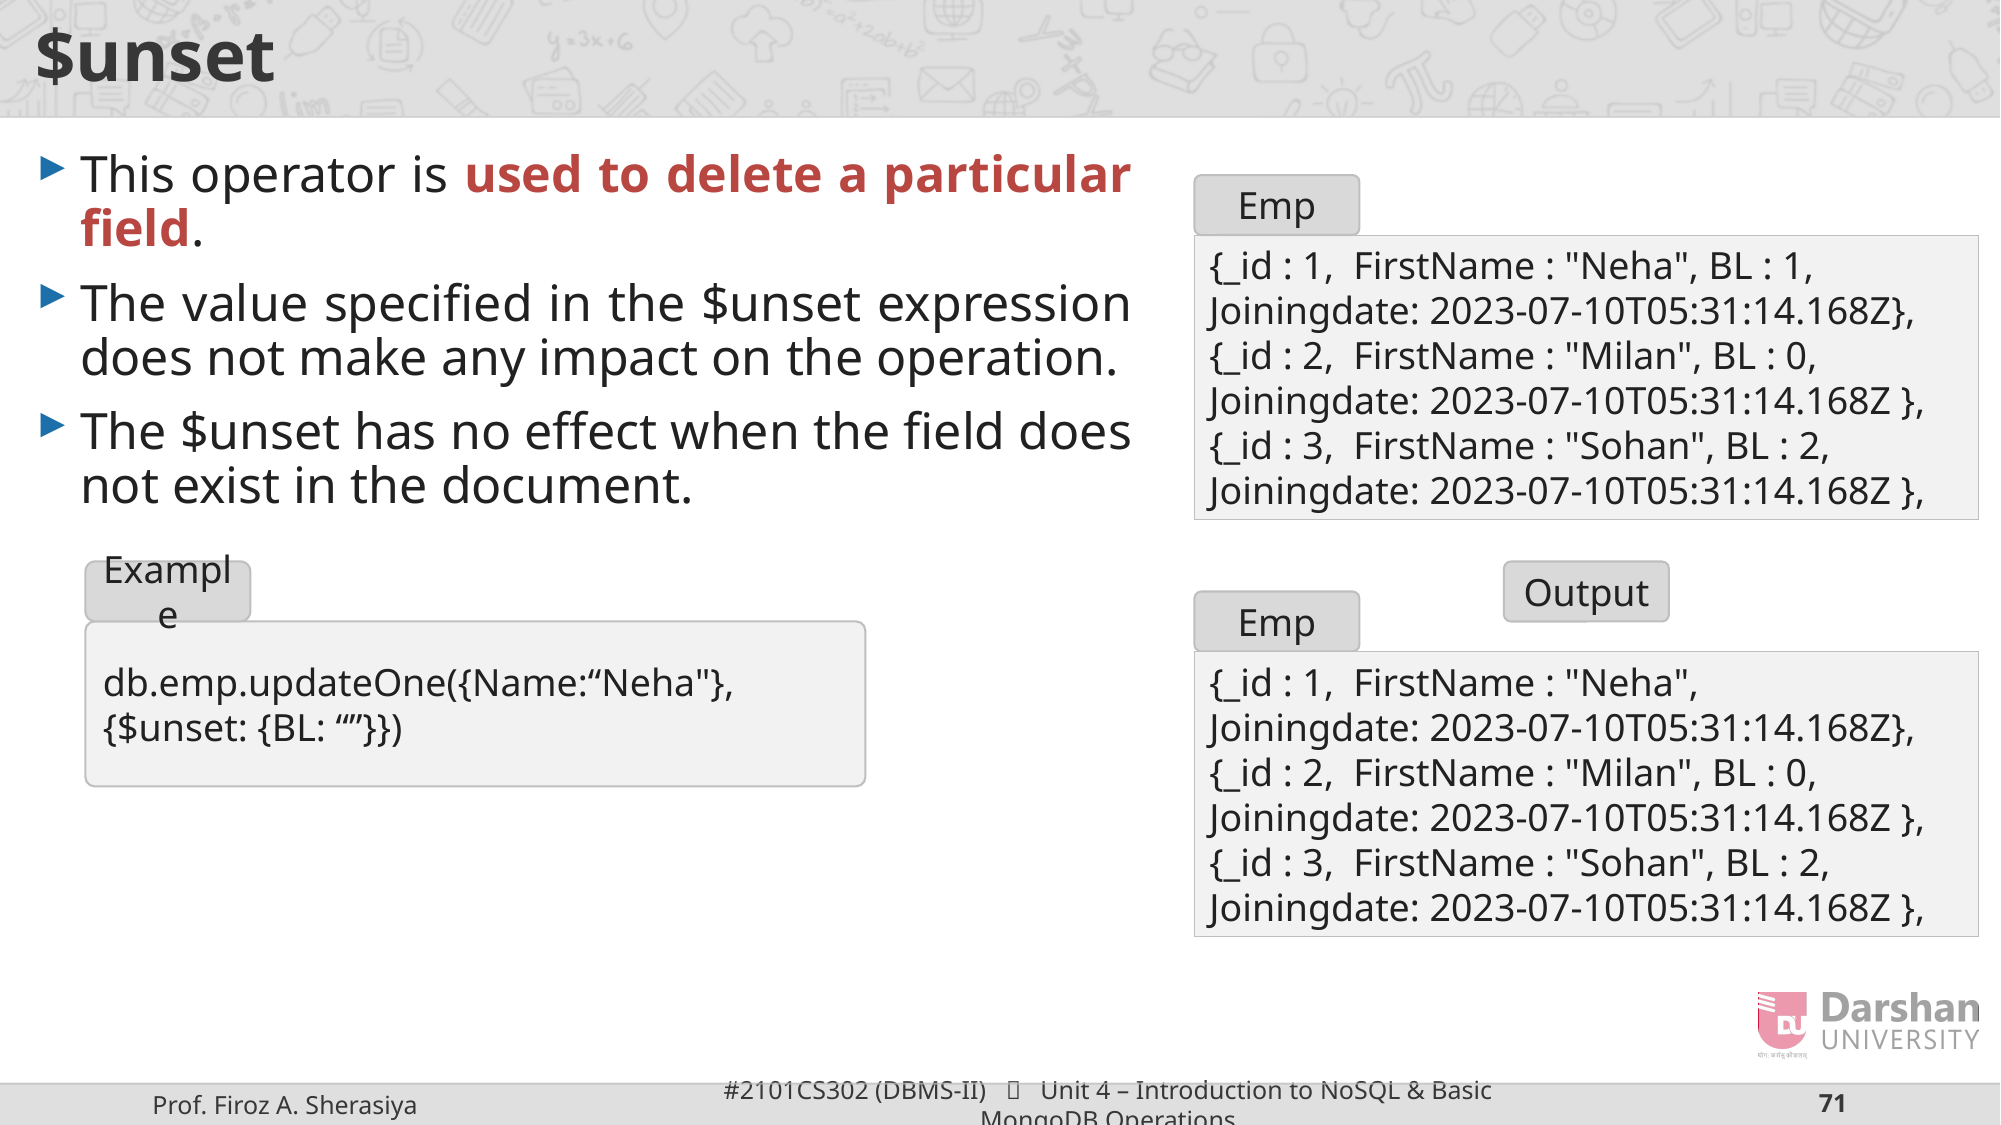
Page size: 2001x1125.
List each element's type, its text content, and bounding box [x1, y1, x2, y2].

text_box Output [1502, 560, 1670, 623]
text_box Emp [1193, 174, 1361, 237]
text_box db.emp.updateOne({Name:“Neha"}, {$unset: {BL: “”}}) [84, 620, 867, 788]
text_box {_id : 1, FirstName : "Neha", Joiningdate: 2023-07-10T05:31:14.168Z}, {_id : 2, FirstName : "Milan", BL : 0, Joiningdate: 2023-07-10T05:31:14.168Z }, {_id : 3, FirstName : "Sohan", BL : 2, Joiningdate: 2023-07-10T05:31:14.168Z }, [1194, 651, 1979, 937]
text_box Emp [1193, 590, 1361, 651]
text_box Example [84, 560, 252, 623]
list This operator is used to delete a particular field. The value specified in the $unset expression does not make any impact on the operation. The $unset has no effect when the field does not exist in the document. [21, 141, 1148, 1059]
table_cell 102 [1758, 992, 1979, 1059]
text_box {_id : 1, FirstName : "Neha", BL : 1, Joiningdate: 2023-07-10T05:31:14.168Z}, {_id : 2, FirstName : "Milan", BL : 0, Joiningdate: 2023-07-10T05:31:14.168Z }, {_id : 3, FirstName : "Sohan", BL : 2, Joiningdate: 2023-07-10T05:31:14.168Z }, [1194, 235, 1979, 520]
title $unset [0, 0, 2000, 117]
